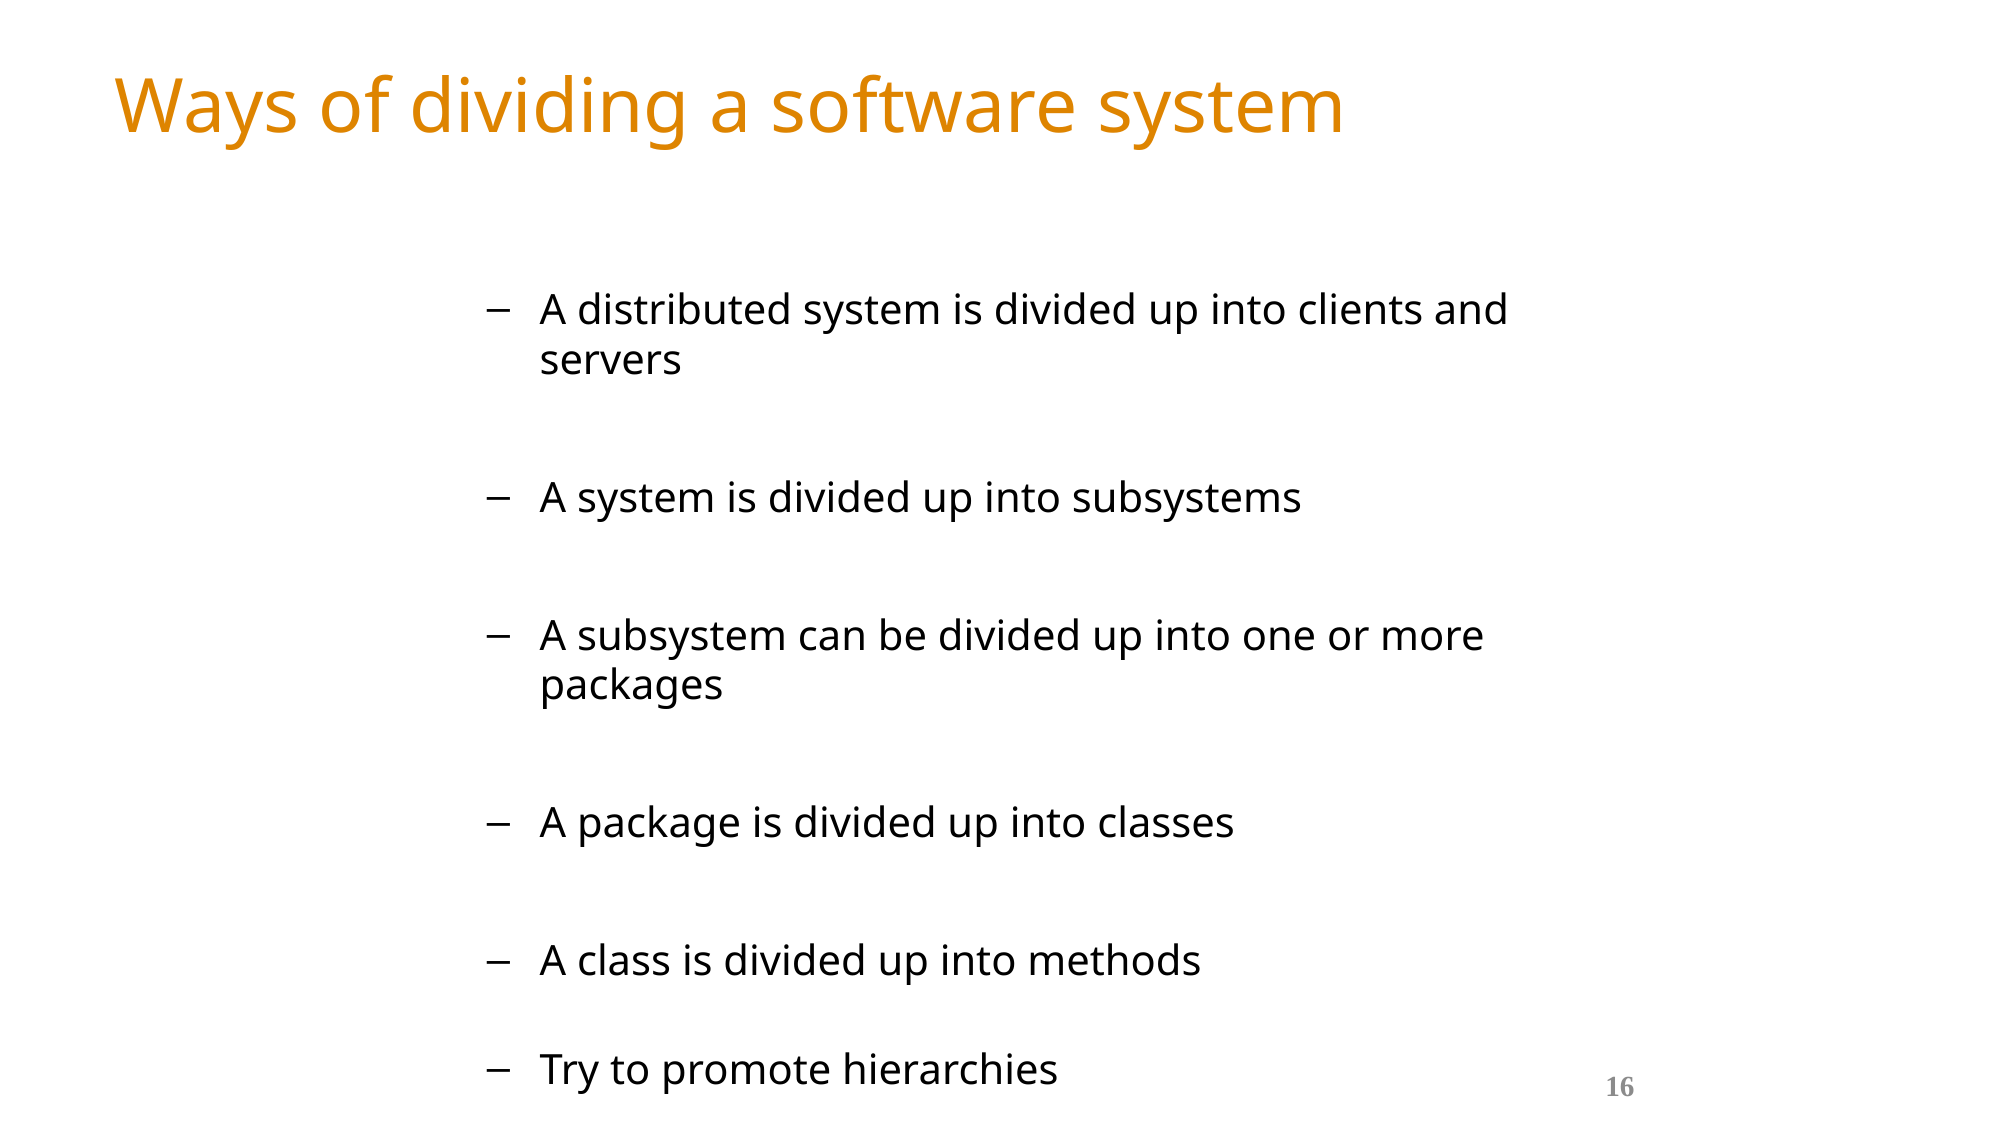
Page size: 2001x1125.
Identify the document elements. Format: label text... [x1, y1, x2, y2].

title Ways of dividing a software system [99, 45, 1900, 160]
list A distributed system is divided up into clients and servers A system is divided up into subsystems A subsystem can be divided up into one or more packages A package is divided up into classes A class is divided up into methods Try to promote hierarchies [387, 275, 1663, 950]
slide_number 16 [1575, 1050, 1650, 1125]
